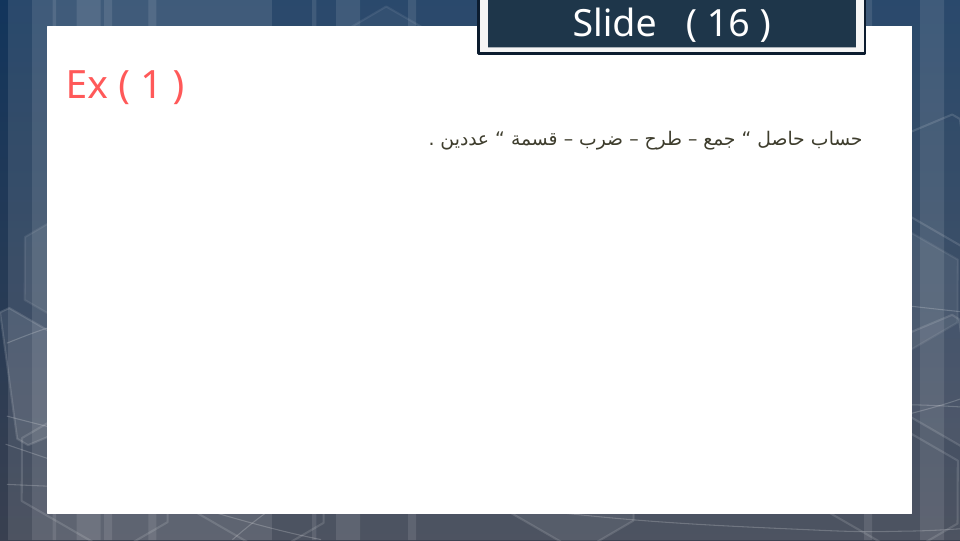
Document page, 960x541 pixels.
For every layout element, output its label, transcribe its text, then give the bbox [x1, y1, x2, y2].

text_box حساب حاصل “ جمع – طرح – ضرب – قسمة “ عددين . [52, 122, 909, 510]
text_box Slide ( 16 ) [519, 3, 824, 48]
title Ex ( 1 ) [55, 54, 904, 111]
